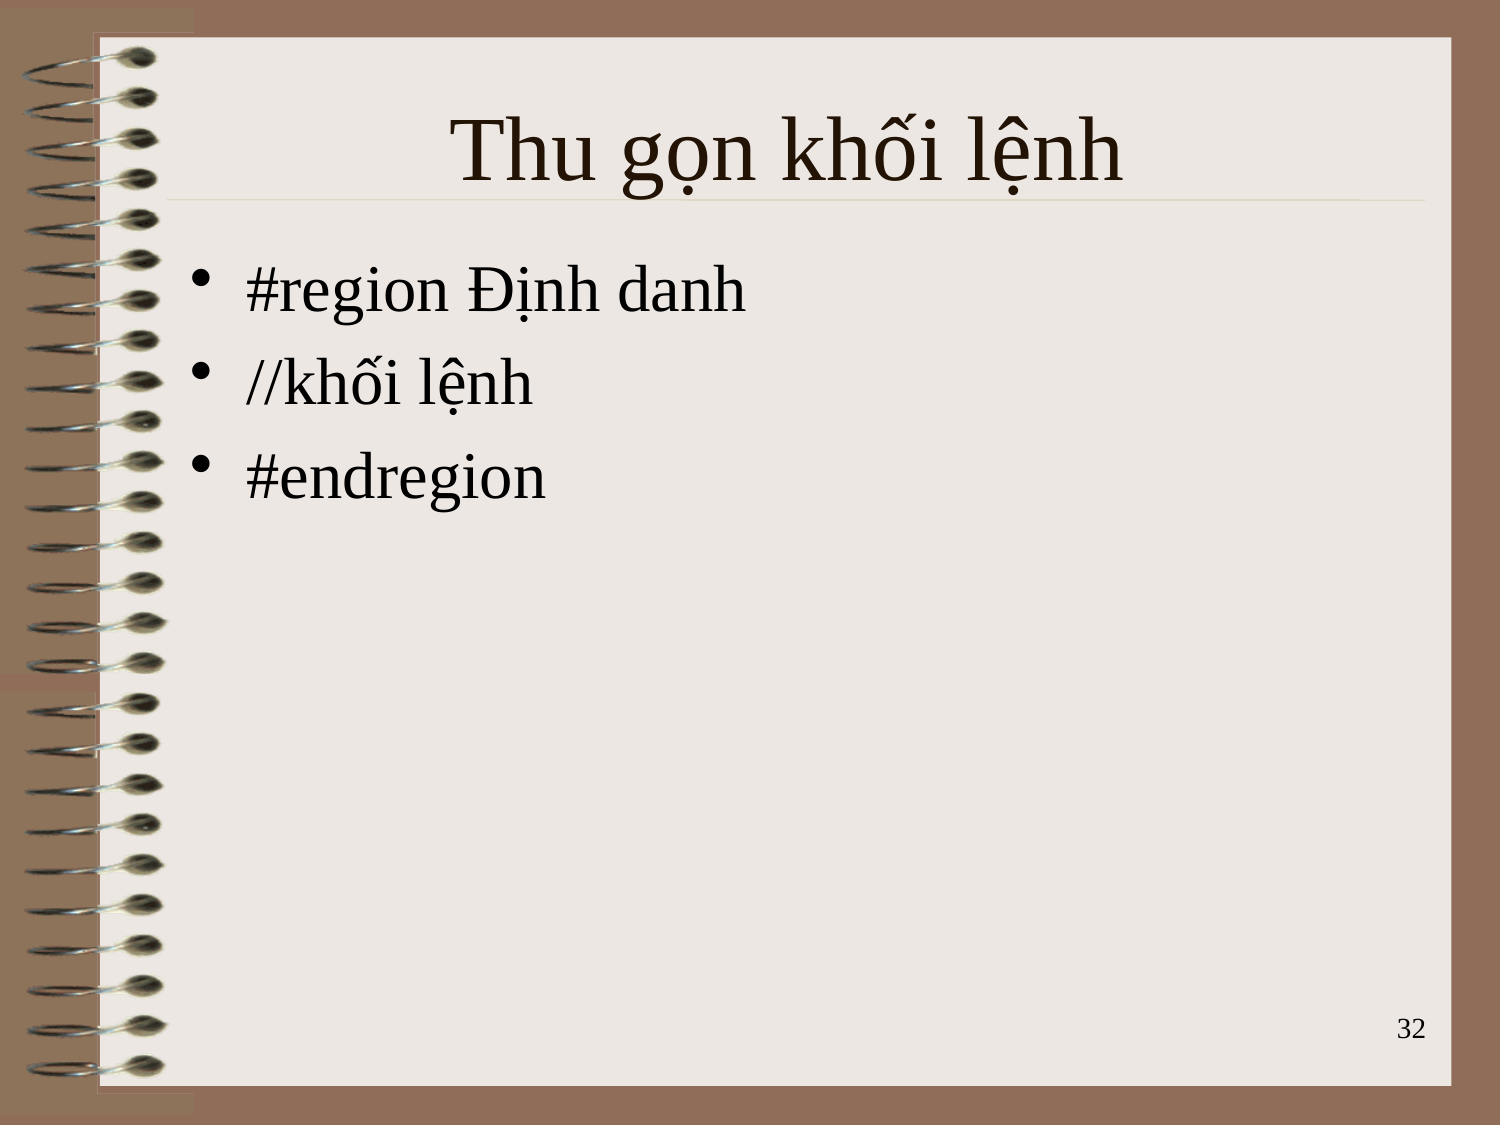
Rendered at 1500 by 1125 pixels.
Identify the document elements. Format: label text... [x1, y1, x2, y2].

slide_number 32 [1128, 1001, 1442, 1078]
list #region Định danh //khối lệnh #endregion [174, 237, 1425, 913]
picture [0, 8, 194, 674]
title Thu gọn khối lệnh [162, 87, 1413, 200]
picture [0, 692, 194, 1115]
